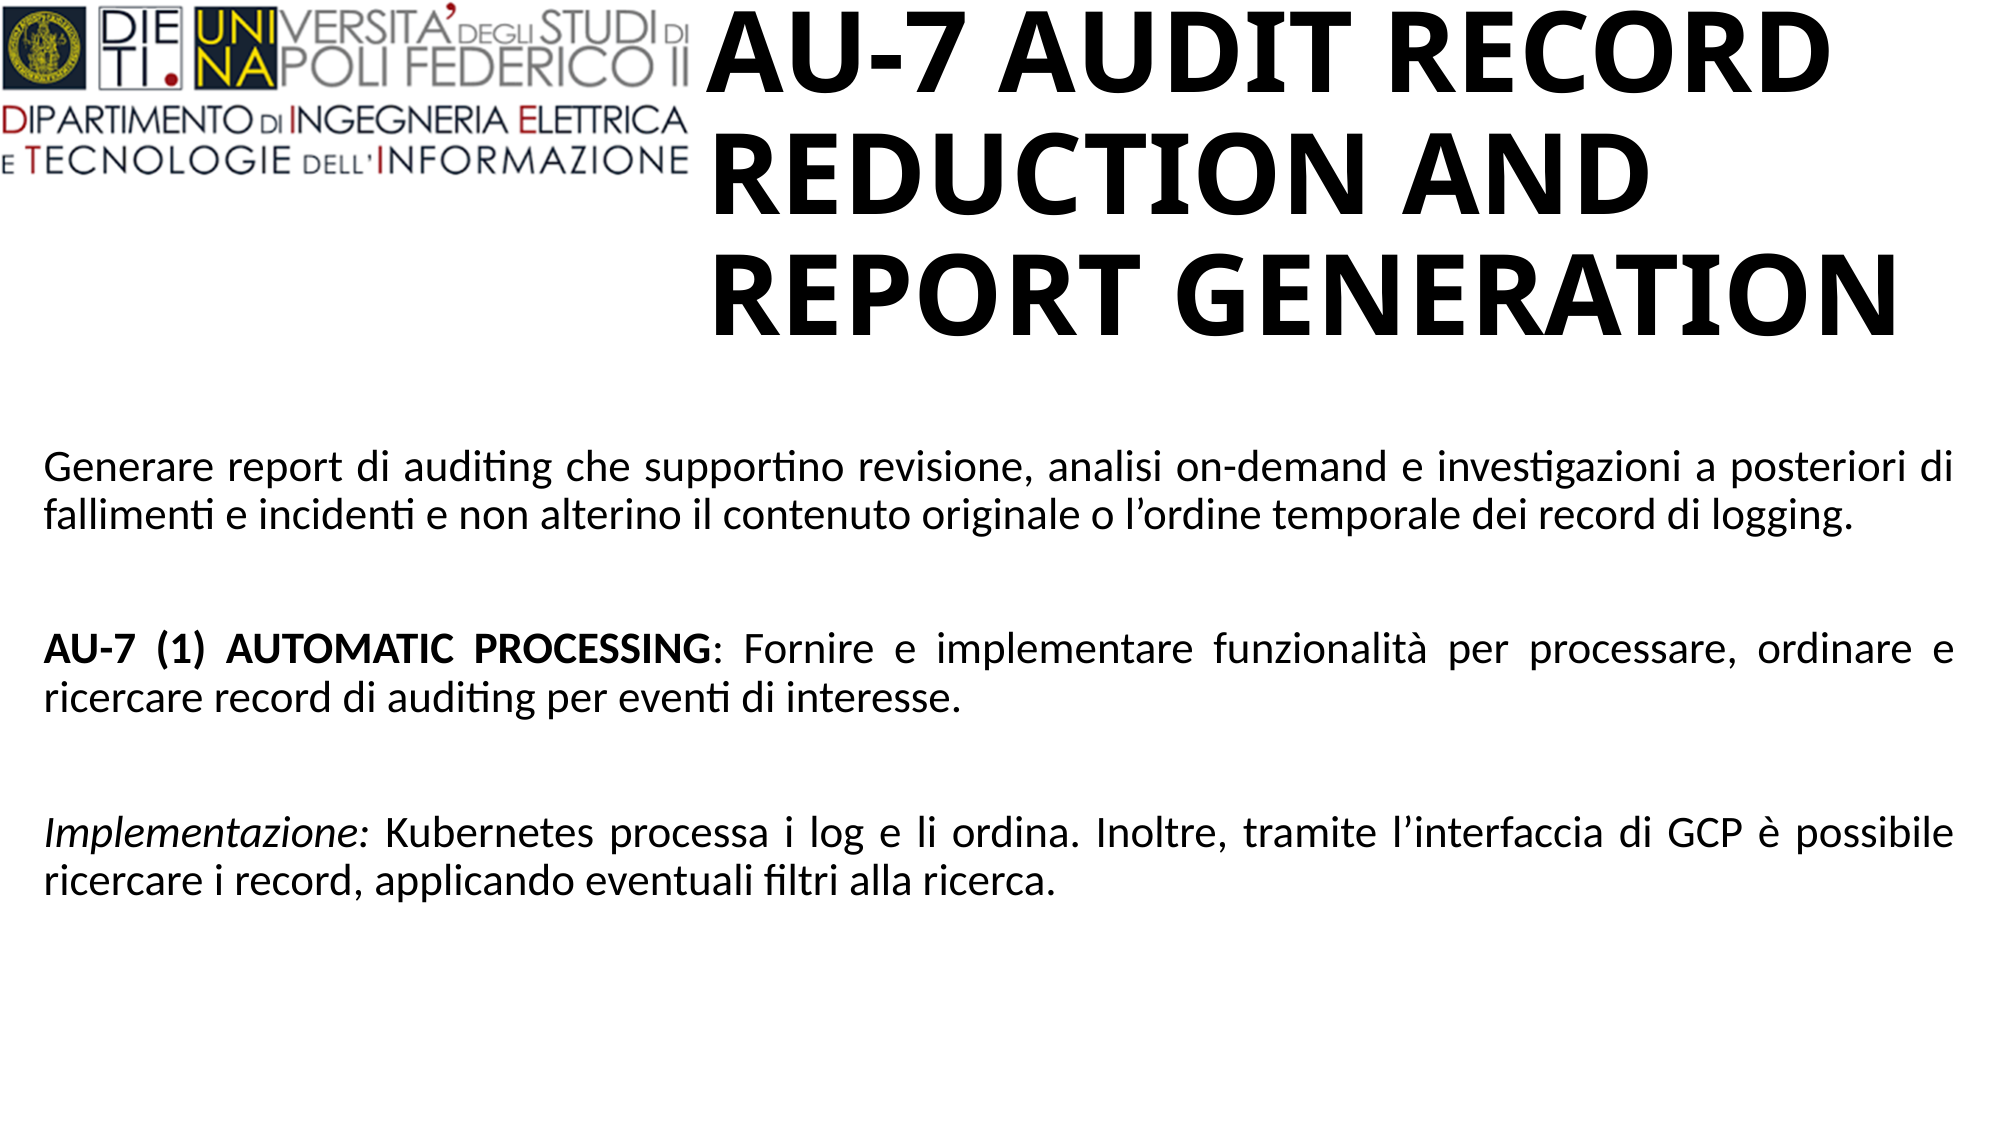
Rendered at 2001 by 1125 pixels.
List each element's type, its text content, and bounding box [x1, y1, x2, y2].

picture [0, 0, 692, 178]
title AU-7 AUDIT RECORD REDUCTION AND REPORT GENERATION [691, 69, 2000, 287]
list Generare report di auditing che supportino revisione, analisi on-demand e investigazioni a posteriori di fallimenti e incidenti e non alterino il contenuto originale o l’ordine temporale dei record di logging. AU-7 (1) AUTOMATIC PROCESSING: Fornire e implementare funzionalità per processare, ordinare e ricercare record di auditing per eventi di interesse. Implementazione: Kubernetes processa i log e li ordina. Inoltre, tramite l’interfaccia di GCP è possibile ricercare i record, applicando eventuali filtri alla ricerca. [28, 434, 1972, 918]
